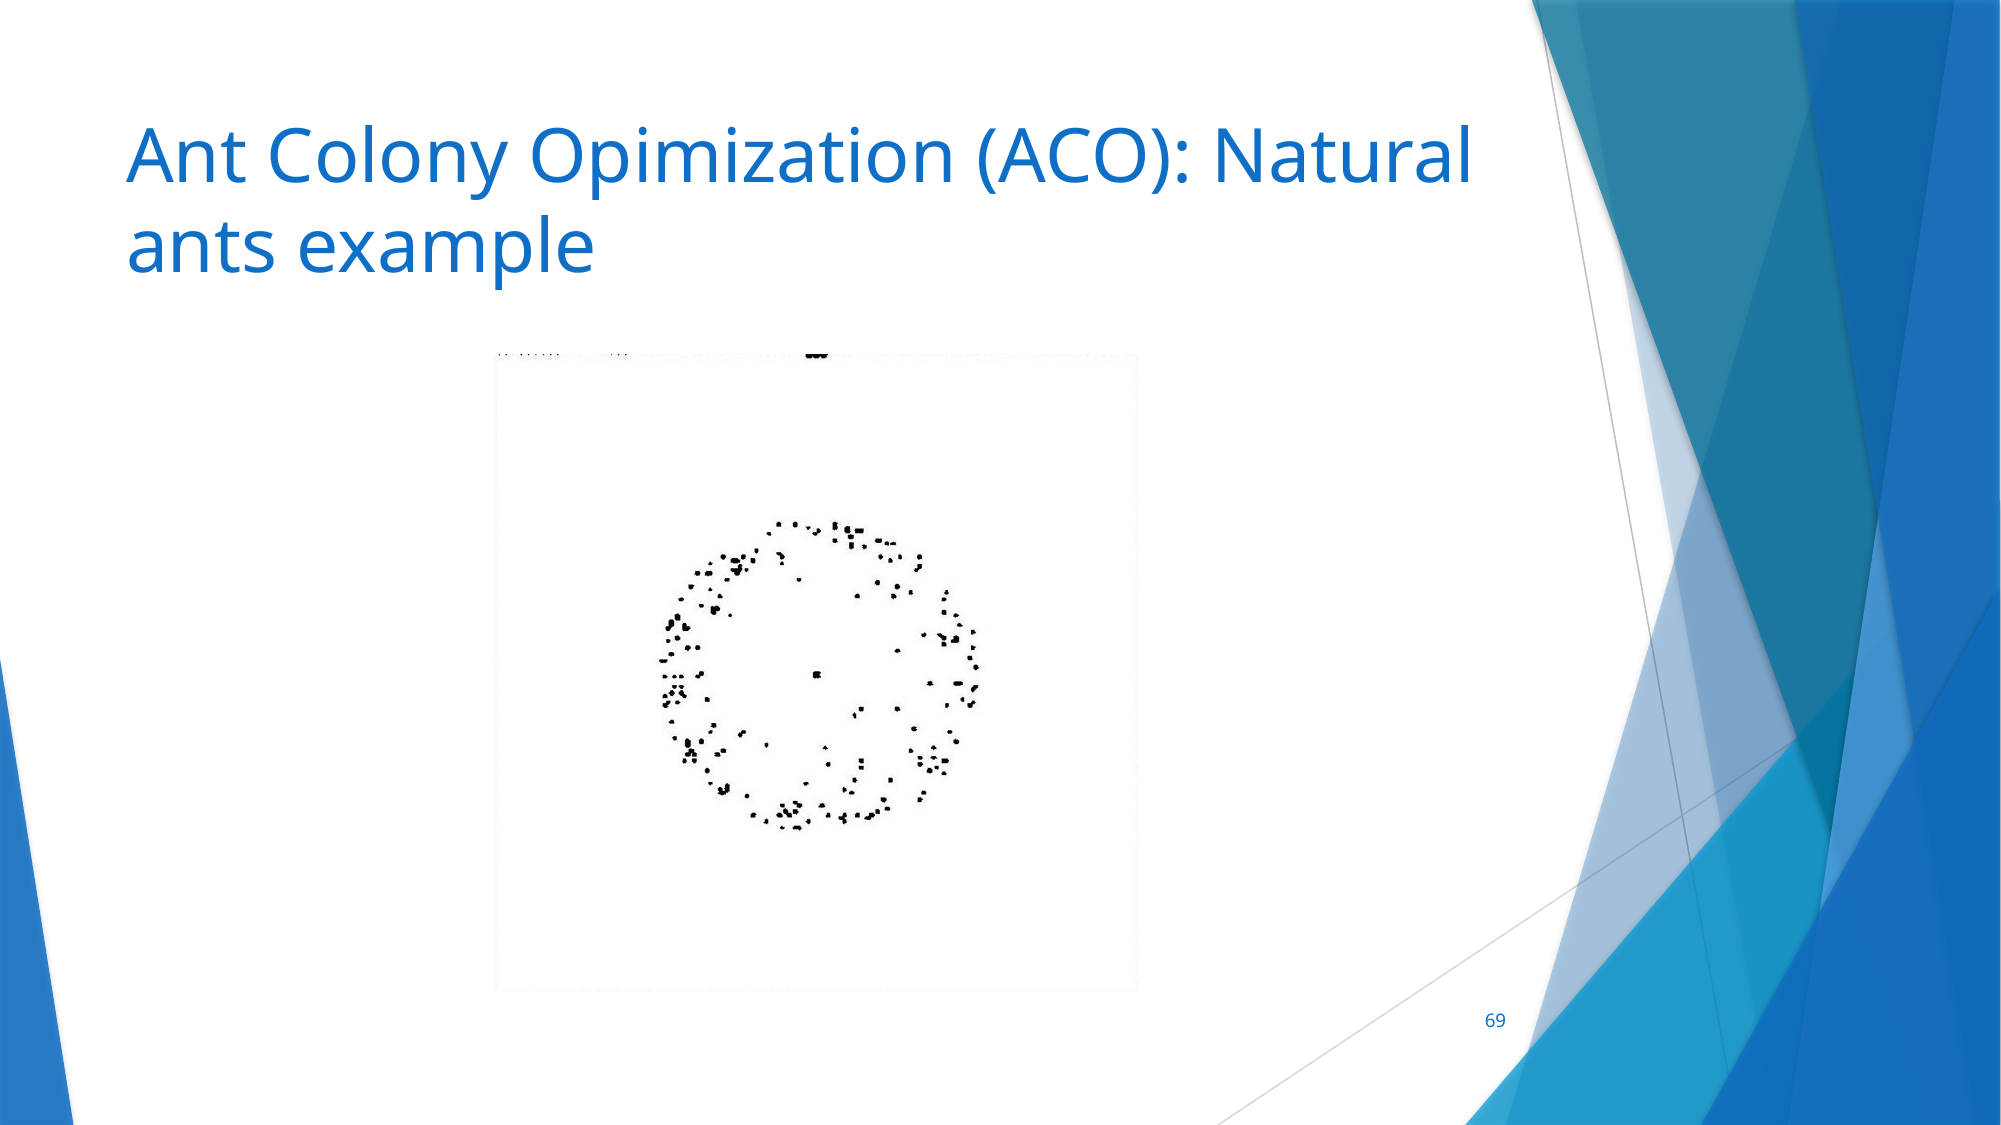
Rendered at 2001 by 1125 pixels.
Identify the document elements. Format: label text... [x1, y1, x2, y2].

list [493, 353, 1139, 992]
slide_number 69 [1409, 991, 1522, 1051]
title Ant Colony Opimization (ACO): Natural ants example [111, 99, 1522, 317]
